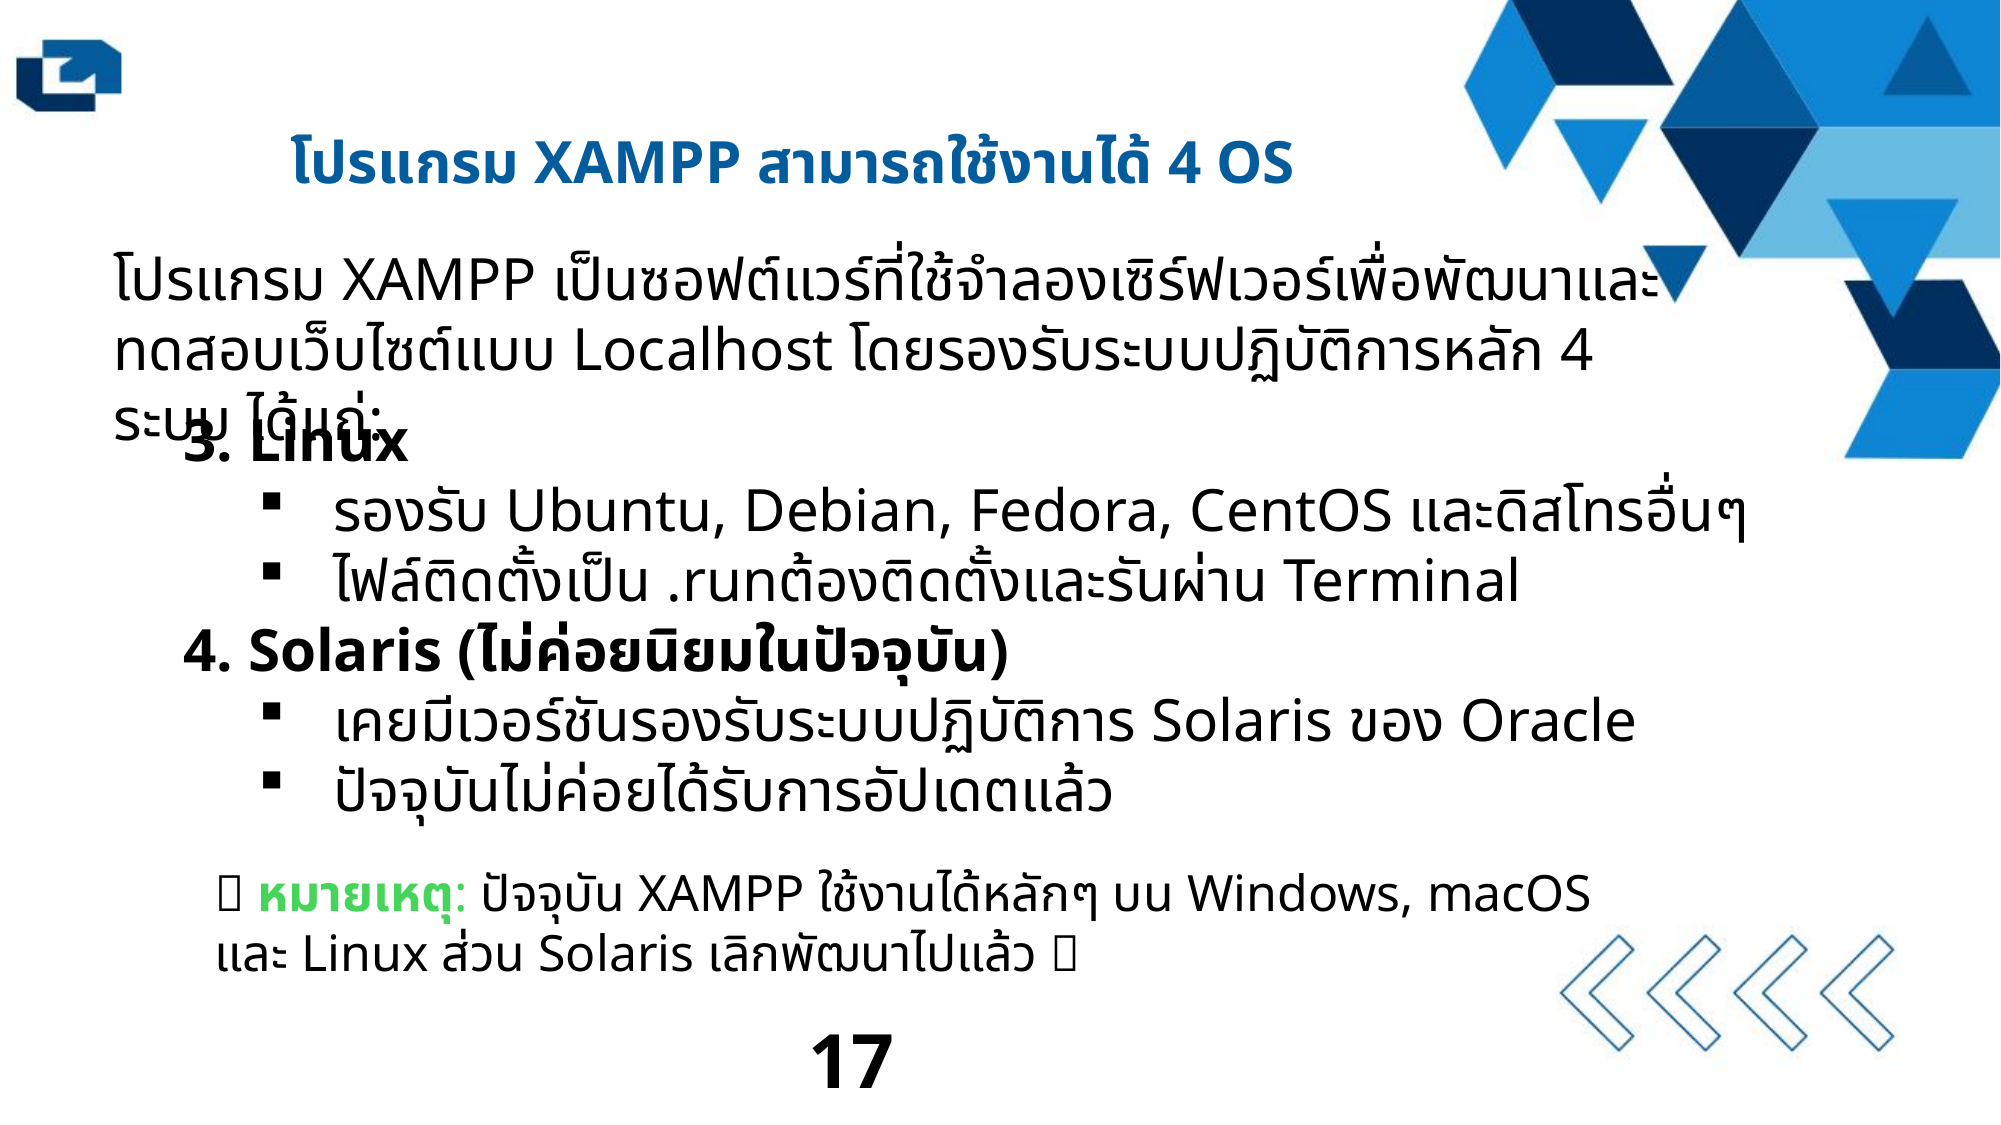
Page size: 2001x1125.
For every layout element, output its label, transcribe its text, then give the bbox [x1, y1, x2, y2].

picture [0, 0, 2001, 1125]
text_box โปรแกรม XAMPP เป็นซอฟต์แวร์ที่ใช้จำลองเซิร์ฟเวอร์เพื่อพัฒนาและทดสอบเว็บไซต์แบบ Localhost โดยรองรับระบบปฏิบัติการหลัก 4 ระบบ ได้แก่: [98, 234, 1694, 530]
text_box 3. Linux รองรับ Ubuntu, Debian, Fedora, CentOS และดิสโทรอื่นๆ ไฟล์ติดตั้งเป็น .runต้องติดตั้งและรันผ่าน Terminal 4. Solaris (ไม่ค่อยนิยมในปัจจุบัน) เคยมีเวอร์ชันรองรับระบบปฏิบัติการ Solaris ของ Oracle ปัจจุบันไม่ค่อยได้รับการอัปเดตแล้ว [168, 395, 1799, 831]
text_box โปรแกรม XAMPP สามารถใช้งานได้ 4 OS [98, 62, 1487, 195]
text_box 📌 หมายเหตุ: ปัจจุบัน XAMPP ใช้งานได้หลักๆ บน Windows, macOS และ Linux ส่วน Solaris เลิกพัฒนาไปแล้ว 🚀 [199, 853, 1636, 989]
slide_number 17 [626, 1035, 1077, 1096]
